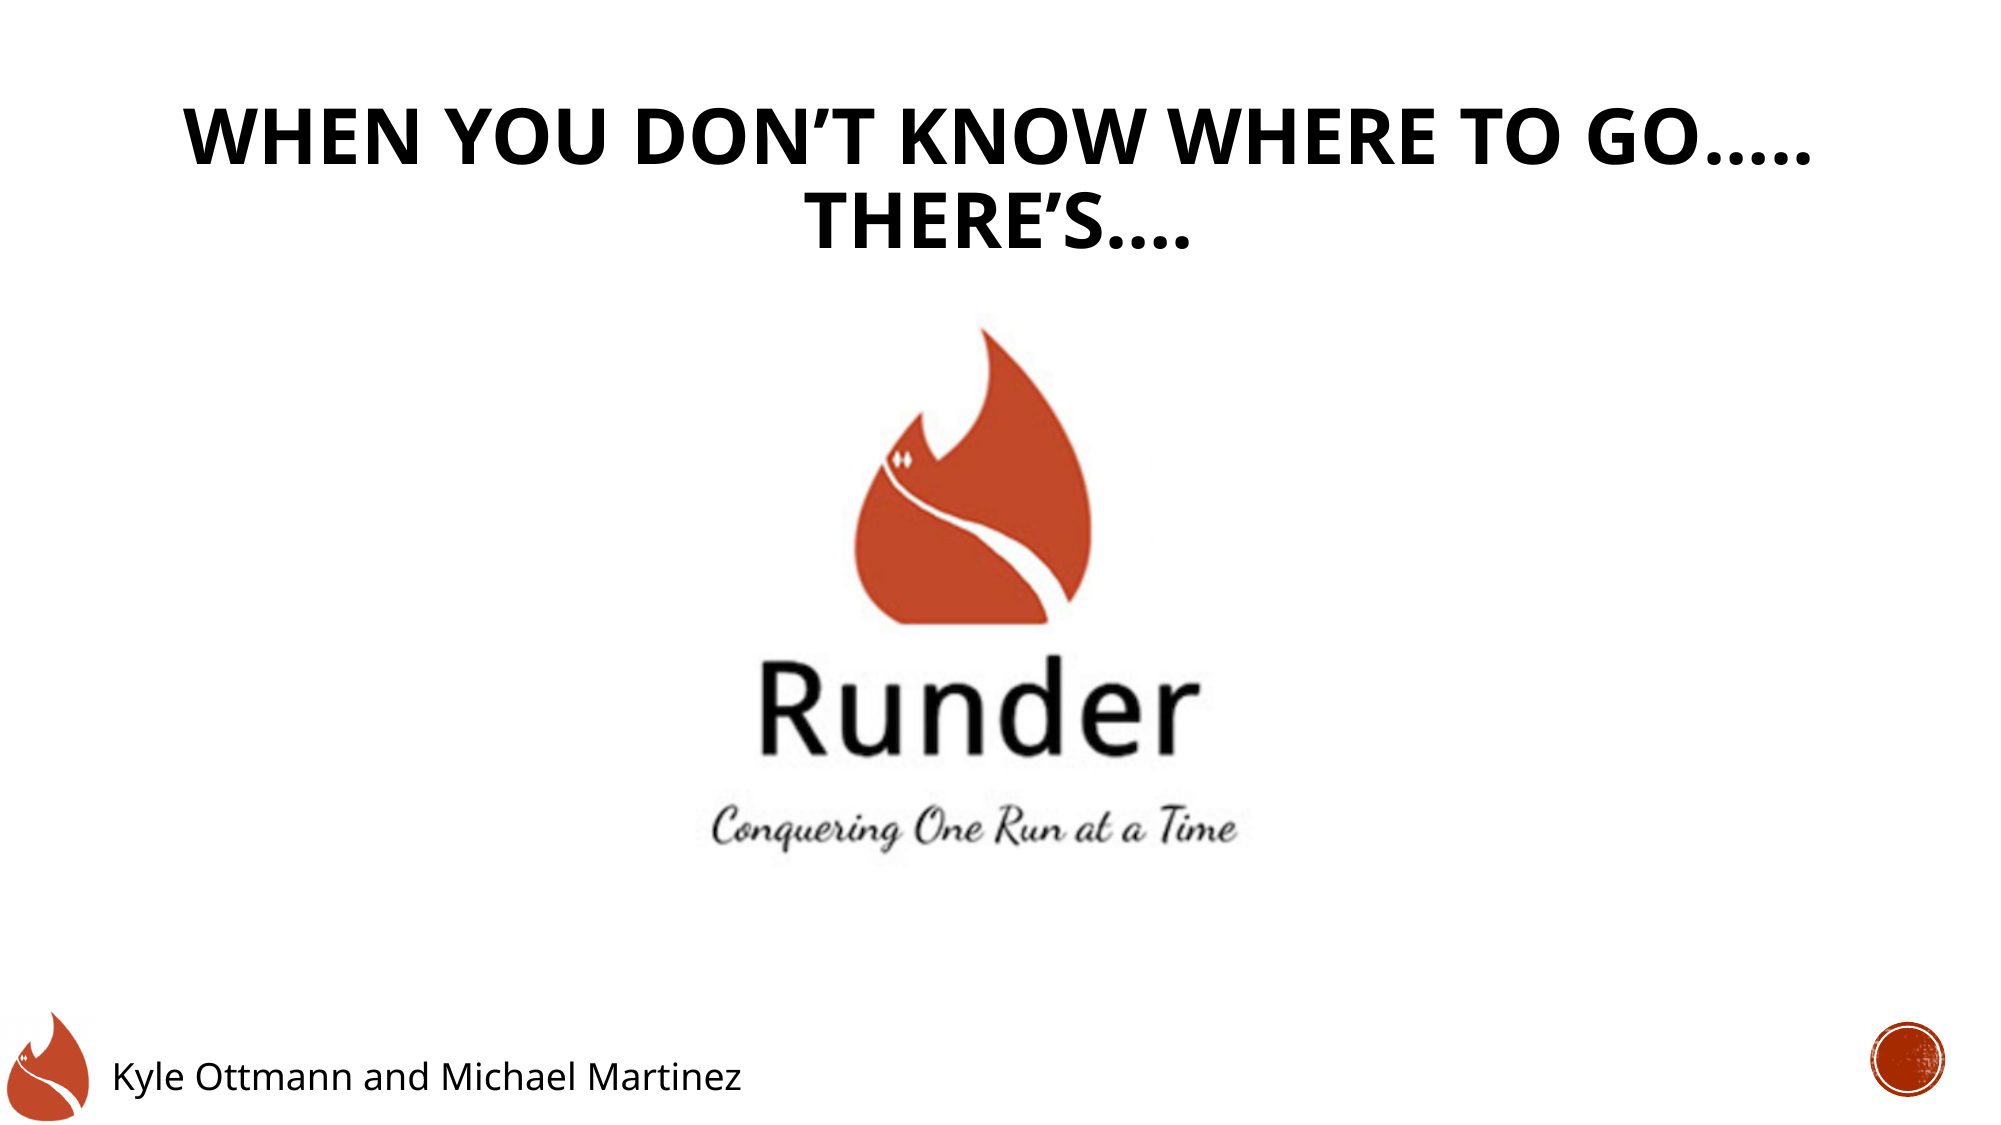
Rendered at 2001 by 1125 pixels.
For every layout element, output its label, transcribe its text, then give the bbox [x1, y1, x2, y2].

title When you don’t know where to go….. there’s…. [136, 54, 1862, 308]
text_box Kyle Ottmann and Michael Martinez [98, 1045, 1981, 1106]
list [646, 275, 1300, 935]
picture [0, 1009, 97, 1124]
